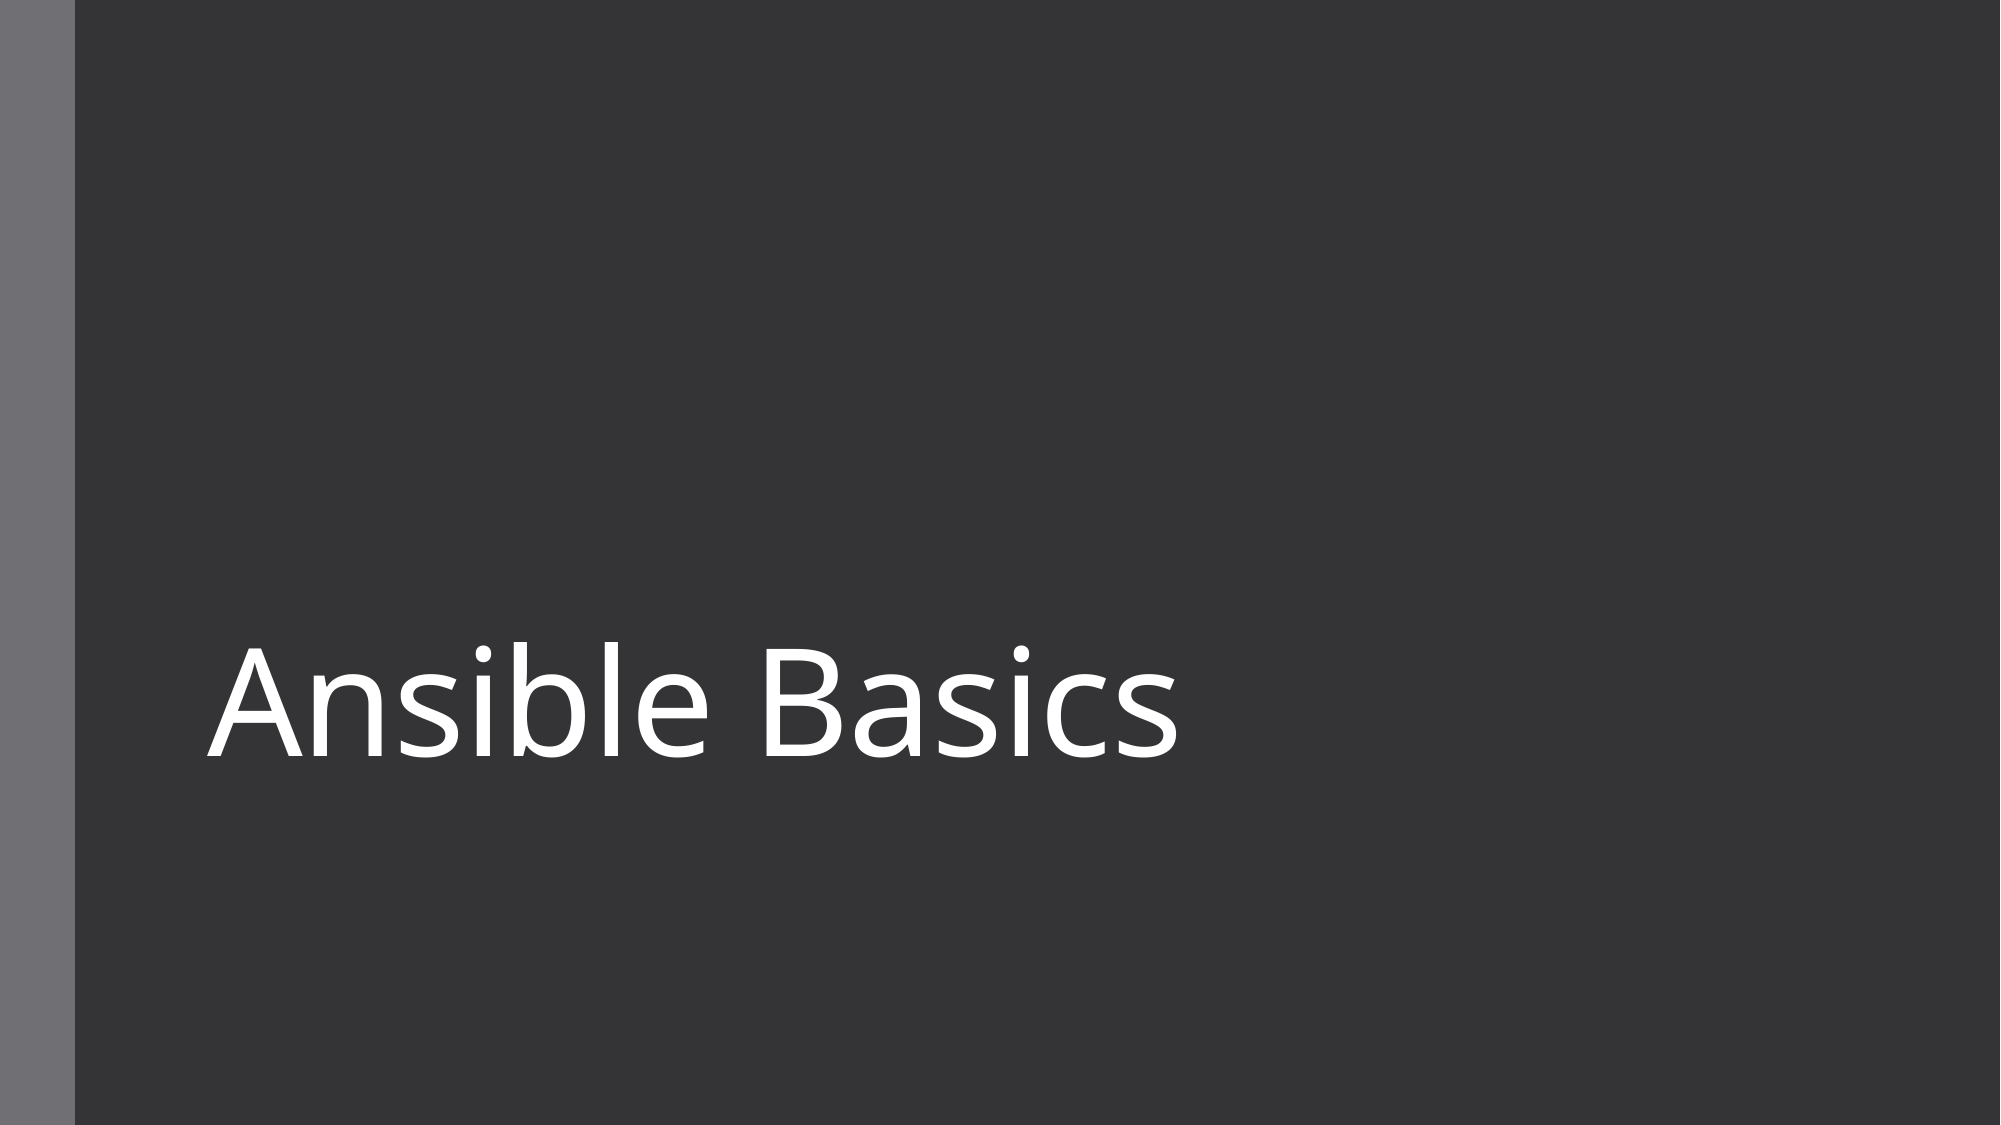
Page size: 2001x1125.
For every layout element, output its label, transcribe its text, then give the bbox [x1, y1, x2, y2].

title Ansible Basics [206, 124, 1752, 788]
